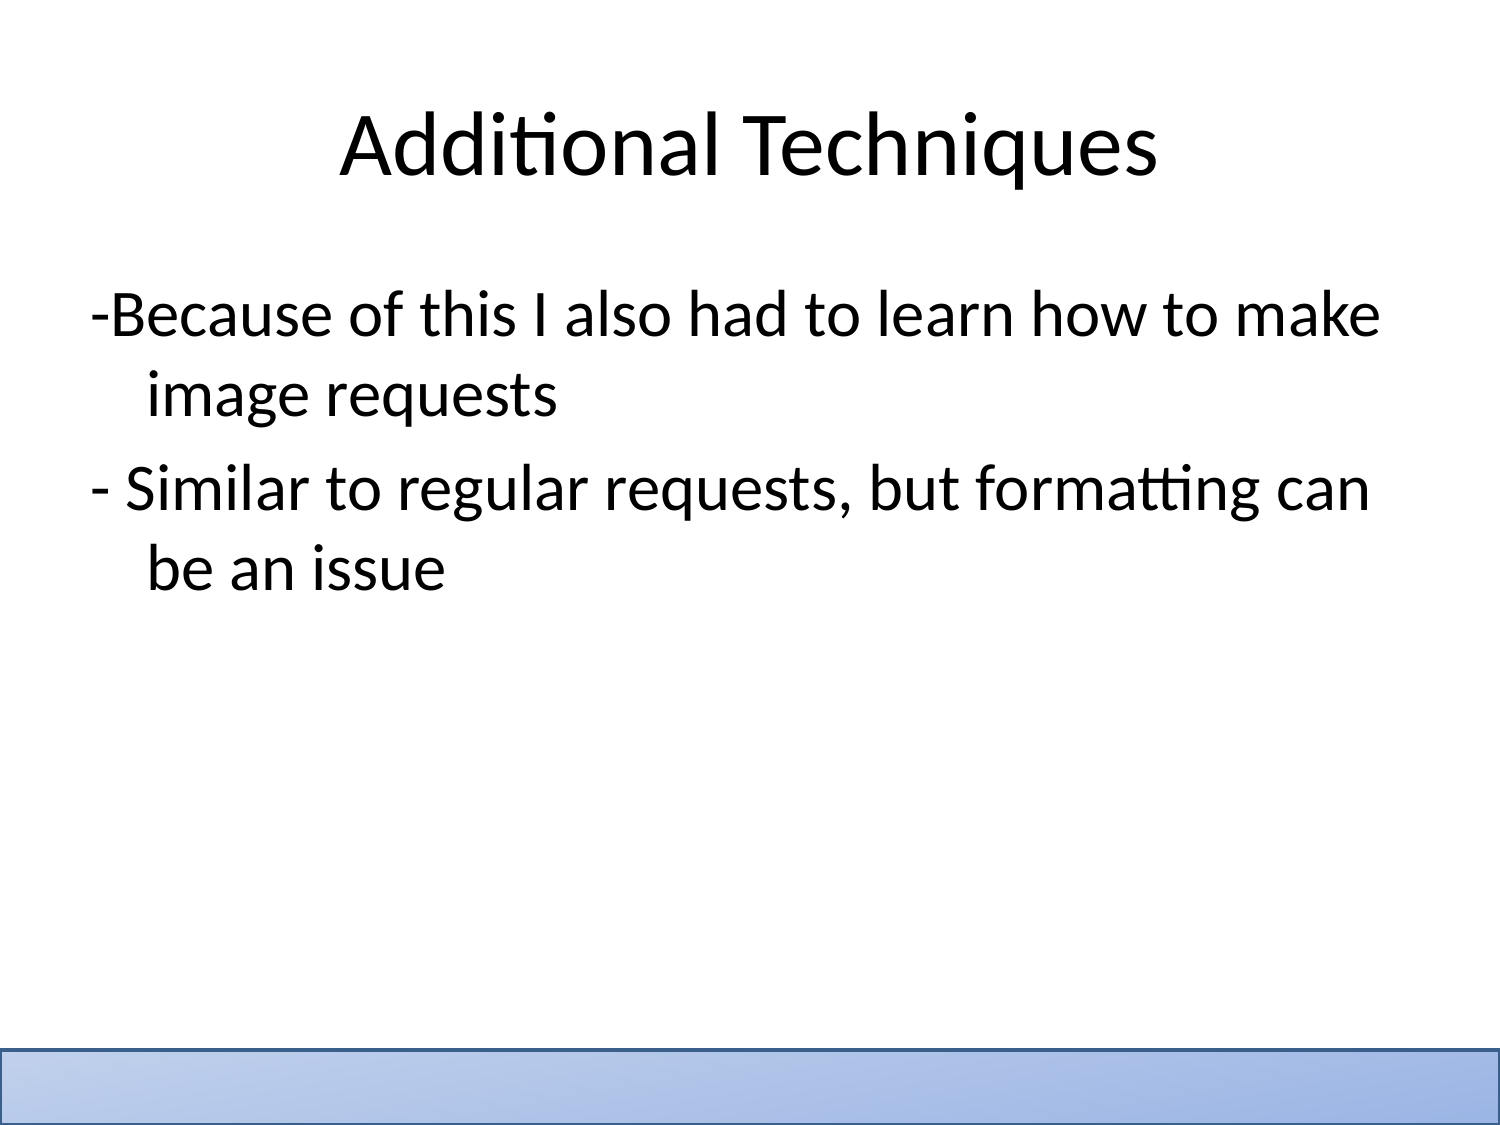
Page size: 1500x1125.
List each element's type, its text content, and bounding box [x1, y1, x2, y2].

title Additional Techniques [74, 44, 1426, 233]
text_box [0, 1048, 1500, 1125]
list -Because of this I also had to learn how to make image requests - Similar to regular requests, but formatting can be an issue [74, 262, 1426, 1006]
